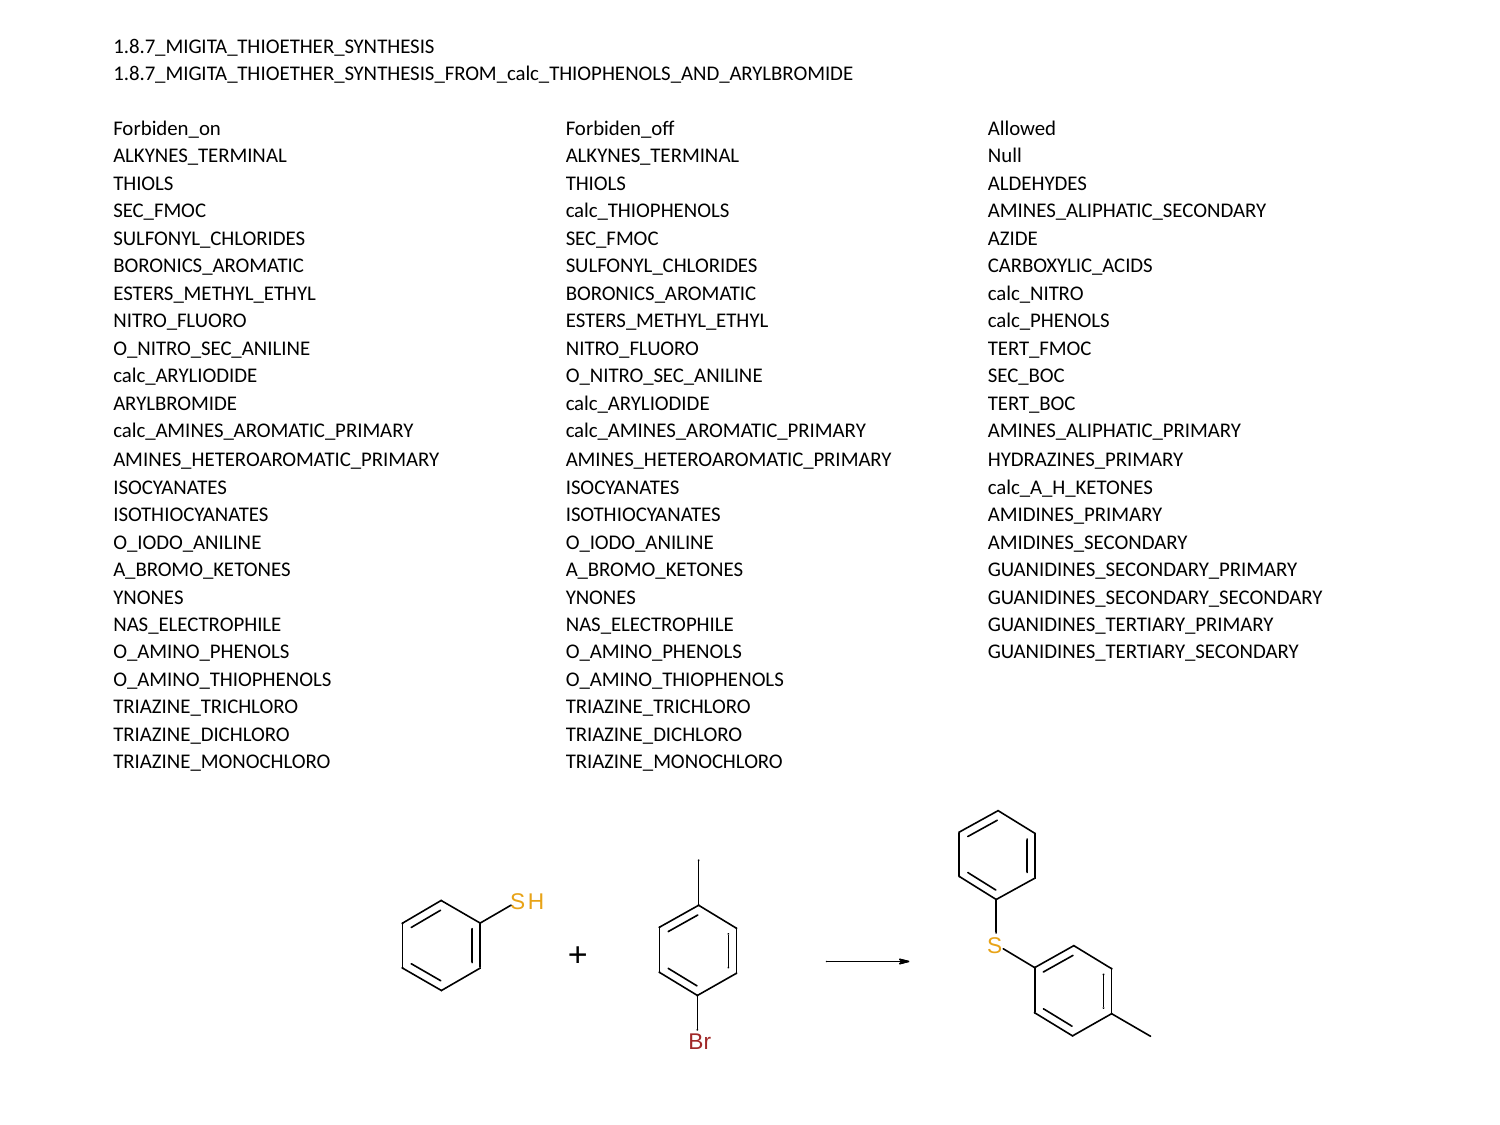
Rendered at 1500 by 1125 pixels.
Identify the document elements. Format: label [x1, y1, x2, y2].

table_cell [112, 58, 1342, 774]
text_box [381, 789, 1170, 1062]
table_header [112, 31, 1342, 58]
